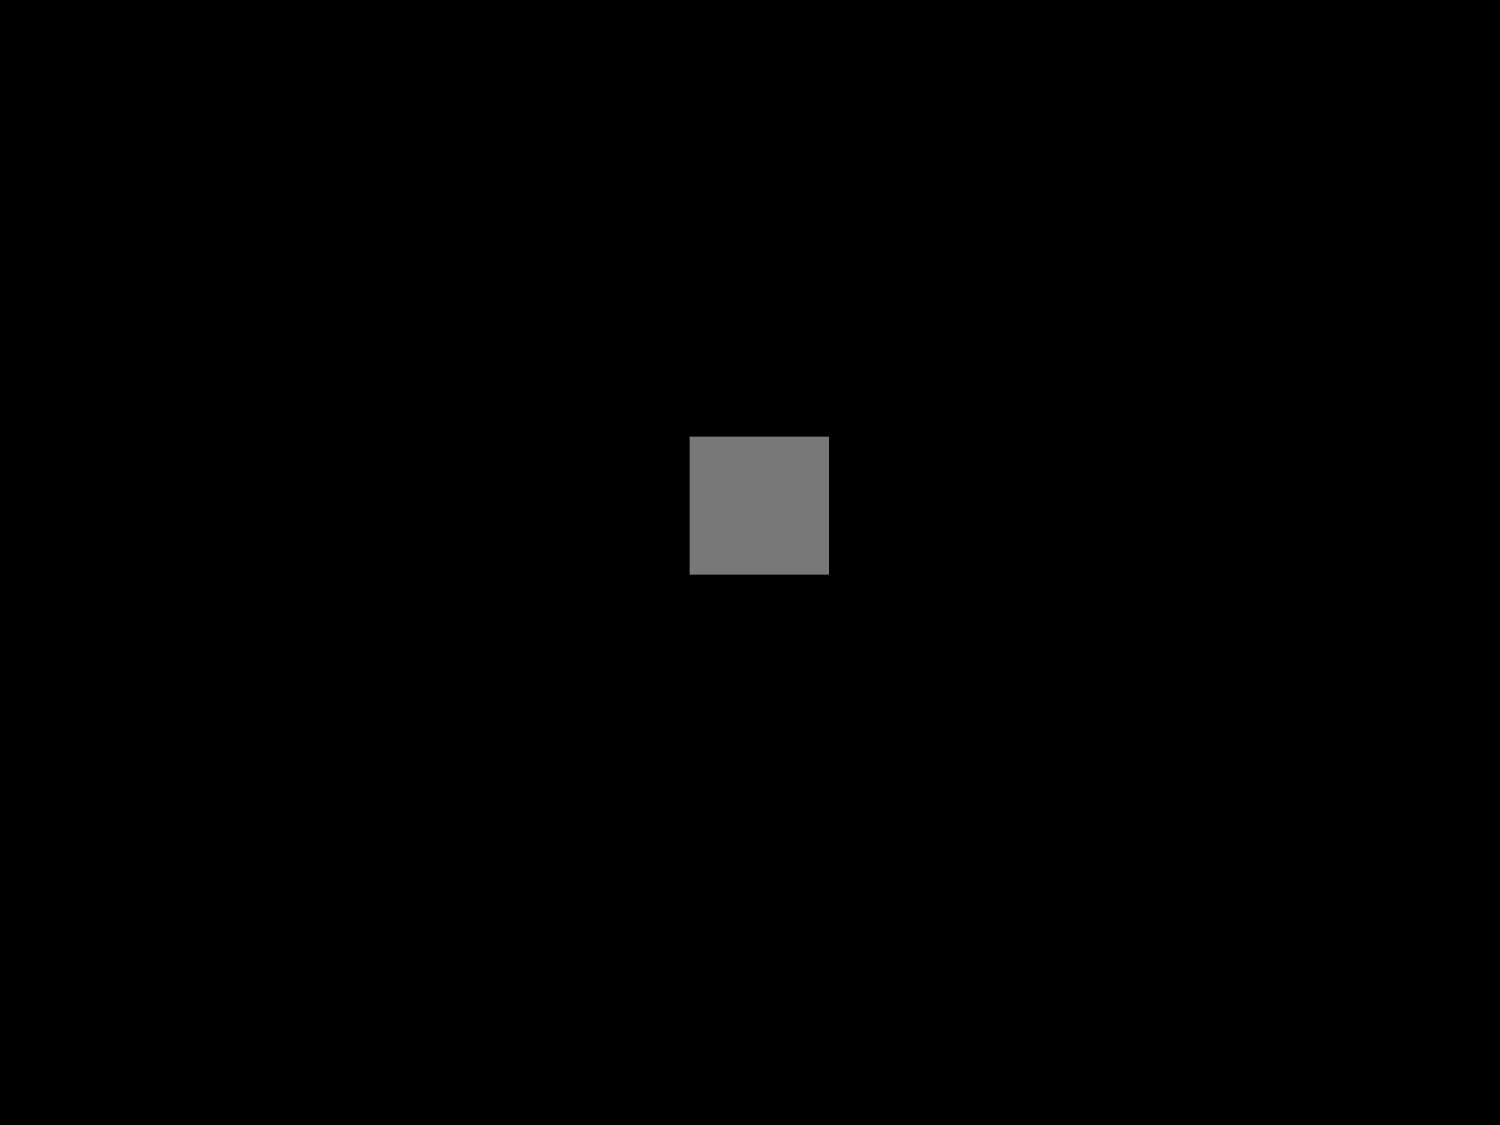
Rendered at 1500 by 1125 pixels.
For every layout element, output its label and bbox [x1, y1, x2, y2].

text_box [689, 436, 829, 575]
